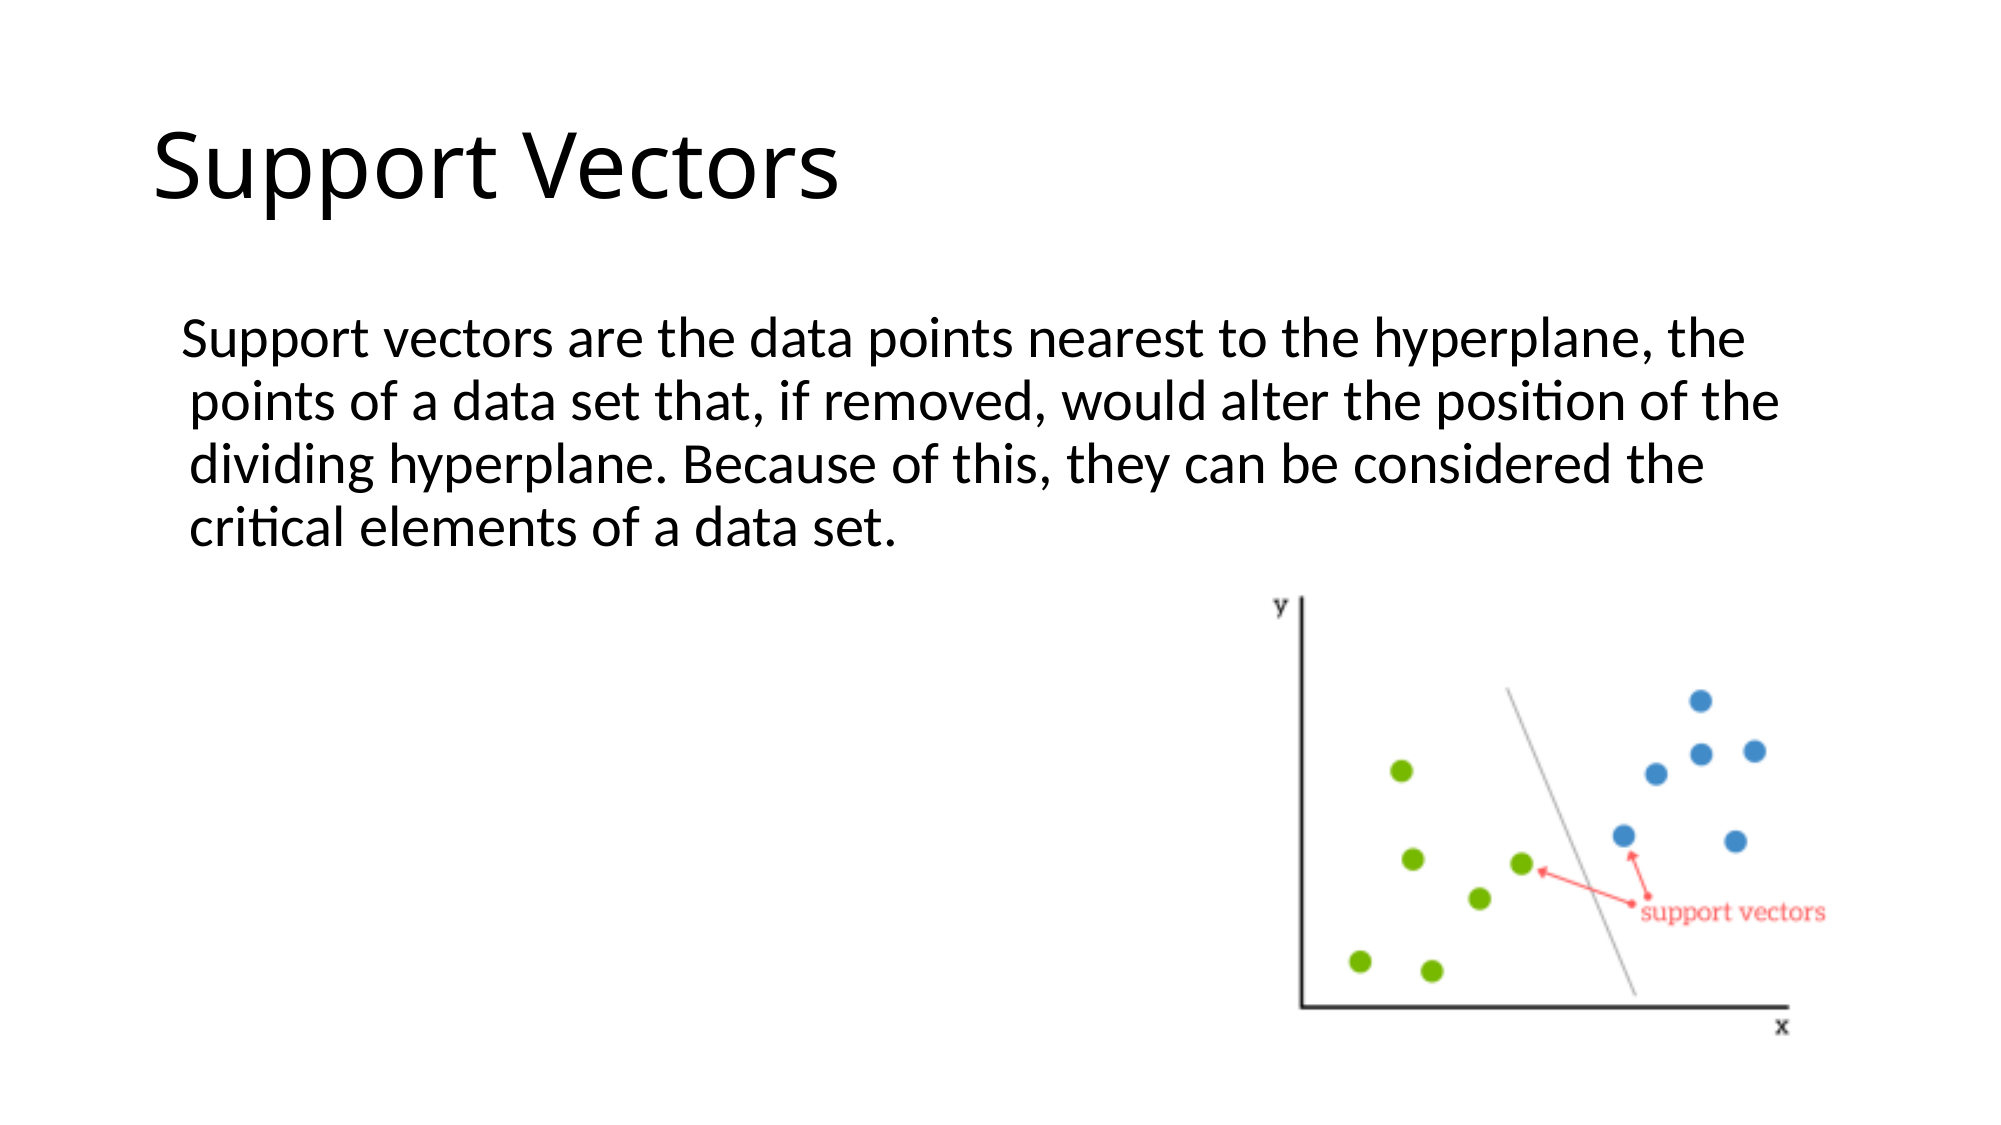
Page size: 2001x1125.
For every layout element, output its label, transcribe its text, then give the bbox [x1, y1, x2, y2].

picture [1246, 571, 1863, 1060]
list Support vectors are the data points nearest to the hyperplane, the points of a data set that, if removed, would alter the position of the dividing hyperplane. Because of this, they can be considered the critical elements of a data set. [137, 299, 1863, 1014]
title Support Vectors [137, 59, 1863, 278]
